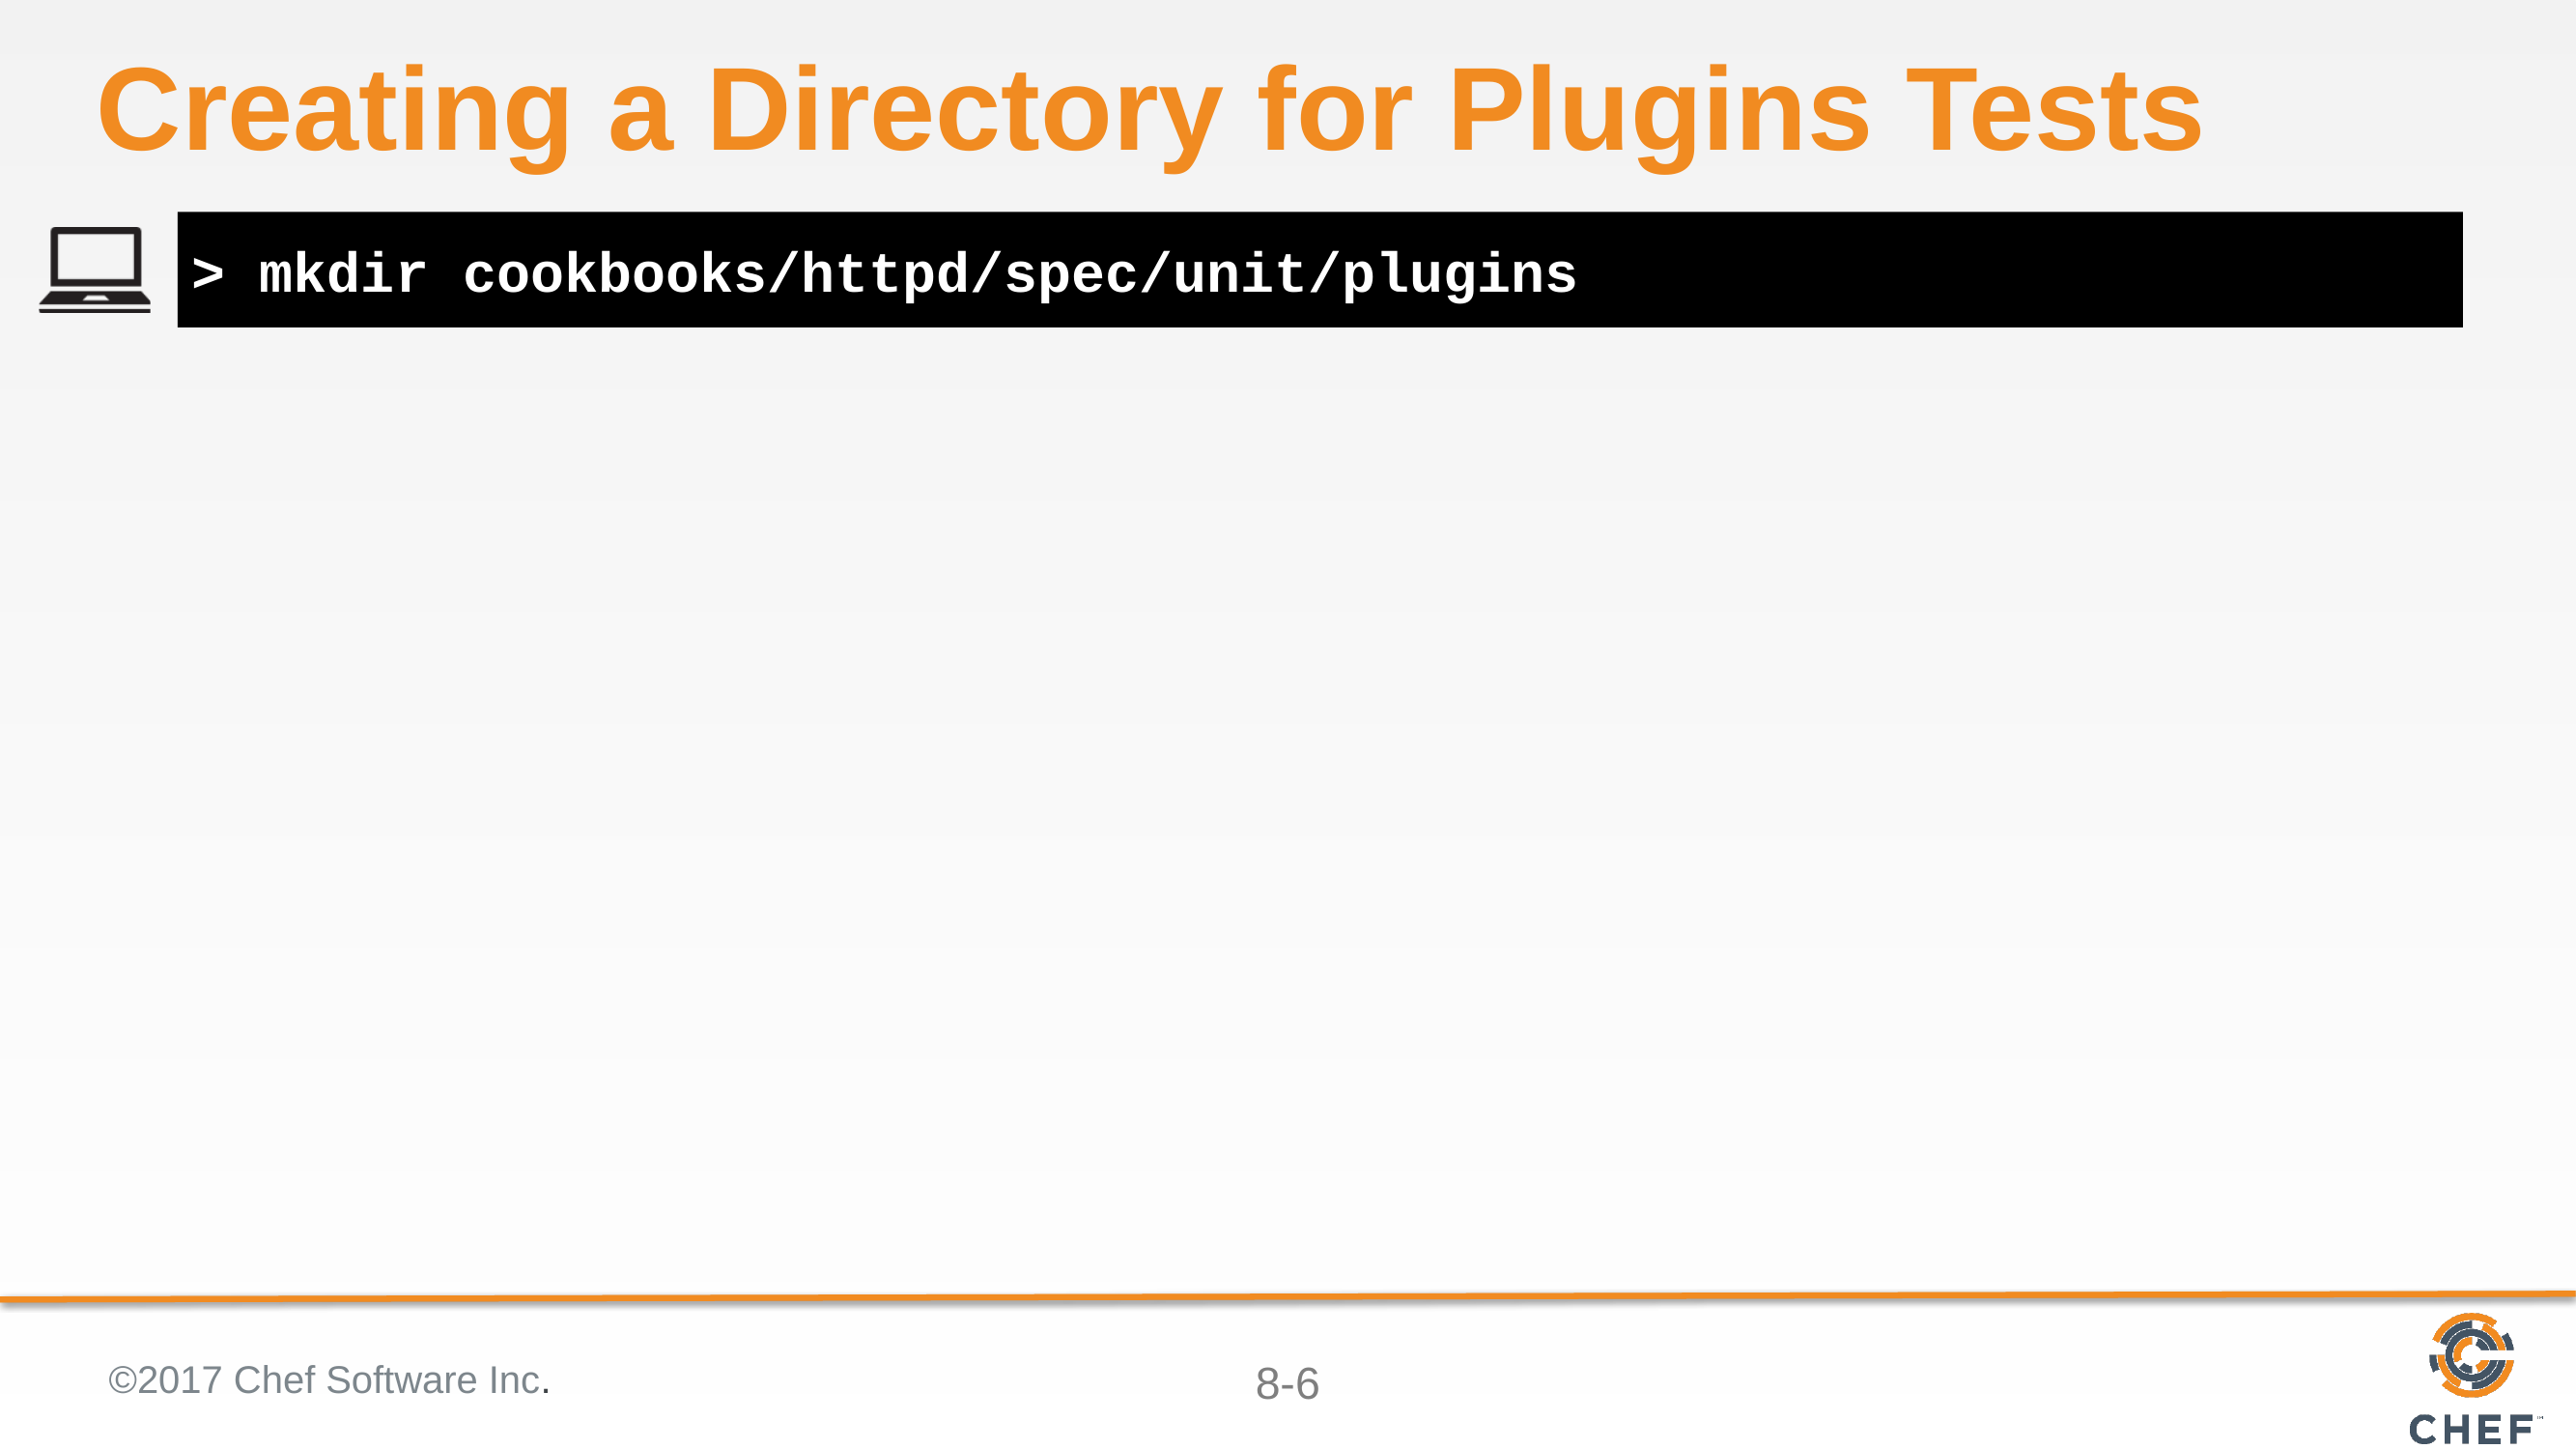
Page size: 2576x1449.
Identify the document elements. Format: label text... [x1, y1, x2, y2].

list > mkdir cookbooks/httpd/spec/unit/plugins [177, 212, 2463, 327]
picture [2399, 1297, 2551, 1449]
title Creating a Directory for Plugins Tests [96, 48, 2463, 180]
